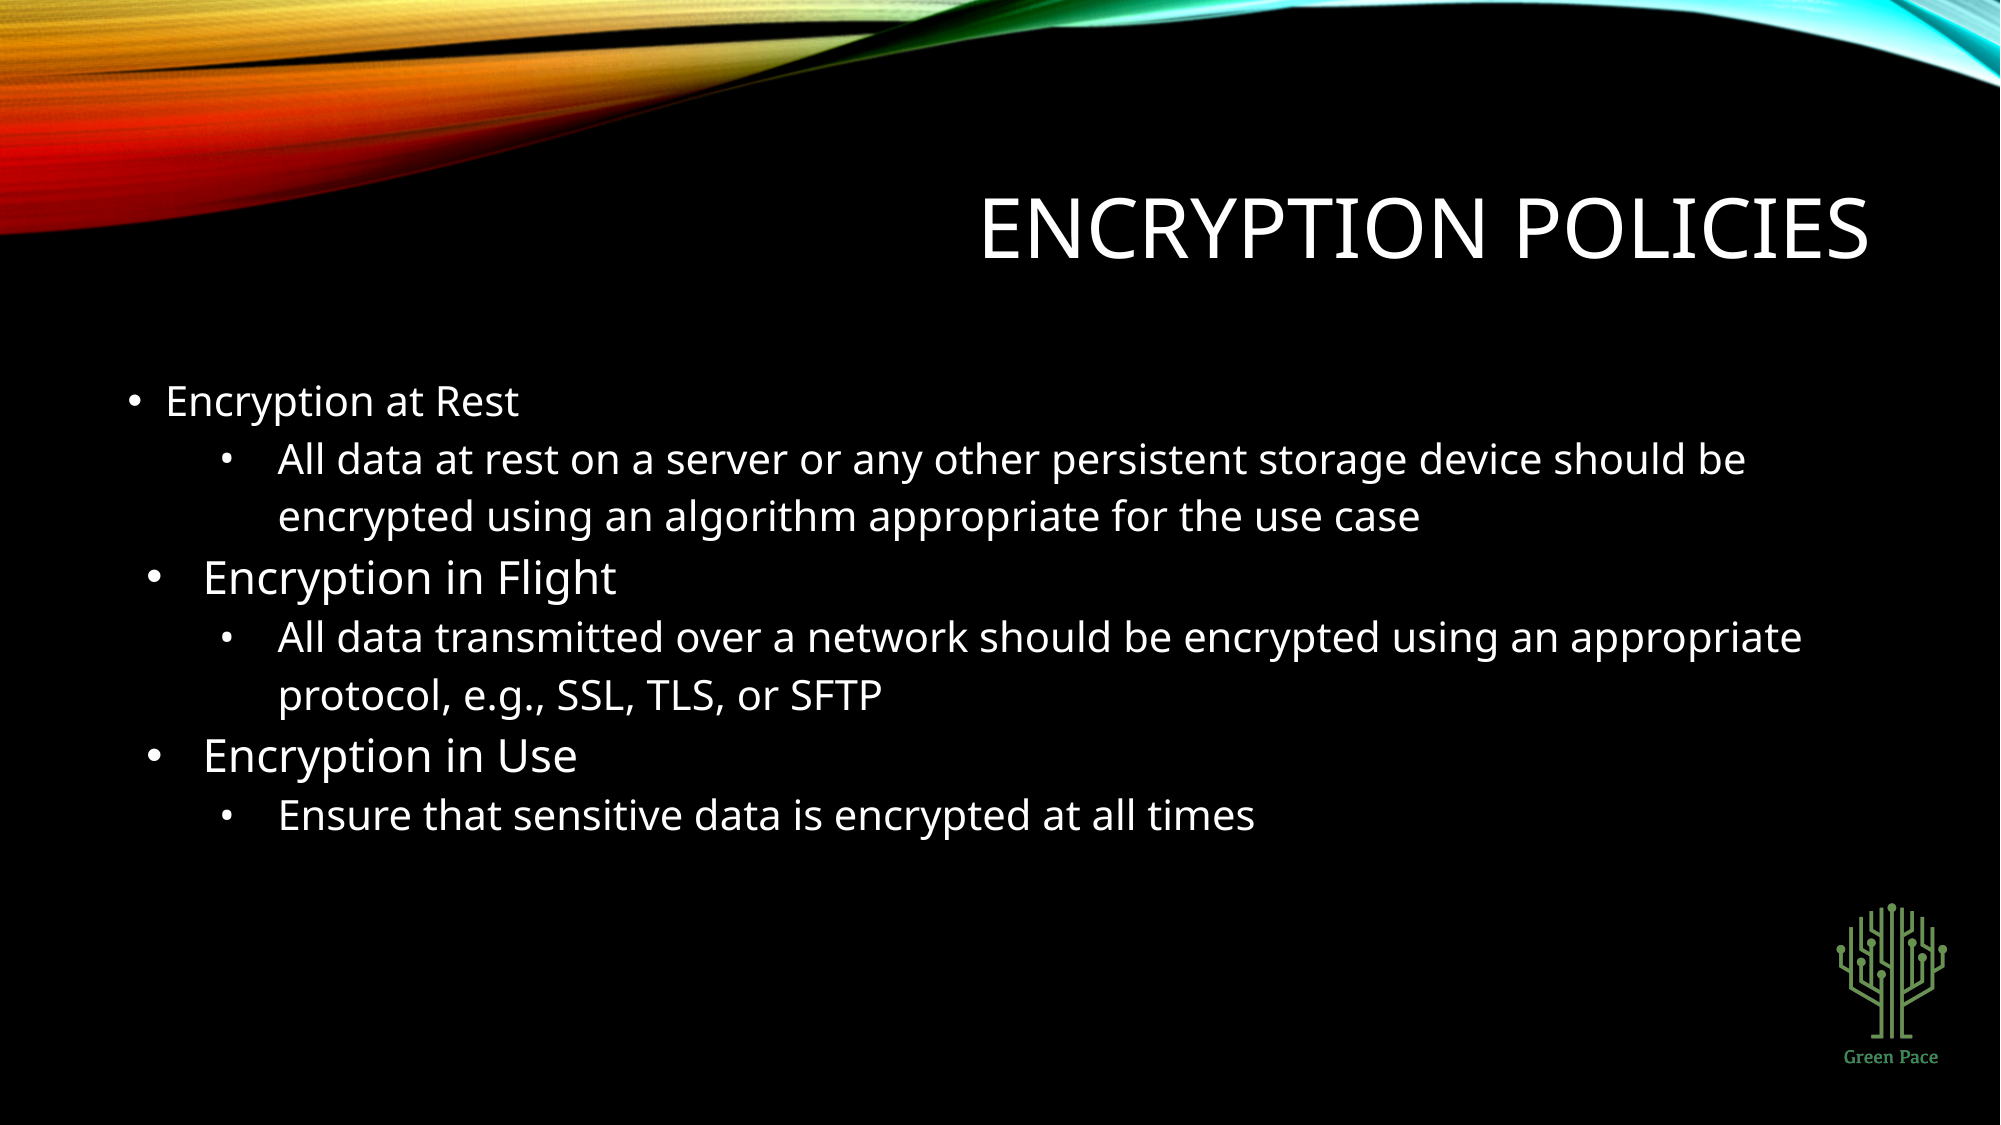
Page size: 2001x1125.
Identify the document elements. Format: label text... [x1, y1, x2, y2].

list Encryption at Rest All data at rest on a server or any other persistent storage device should be encrypted using an algorithm appropriate for the use case Encryption in Flight All data transmitted over a network should be encrypted using an appropriate protocol, e.g., SSL, TLS, or SFTP Encryption in Use Ensure that sensitive data is encrypted at all times [112, 360, 1888, 1021]
picture [0, 0, 2000, 237]
picture [1817, 892, 1964, 1082]
title ENCRYPTION POLICIES [474, 125, 1888, 338]
